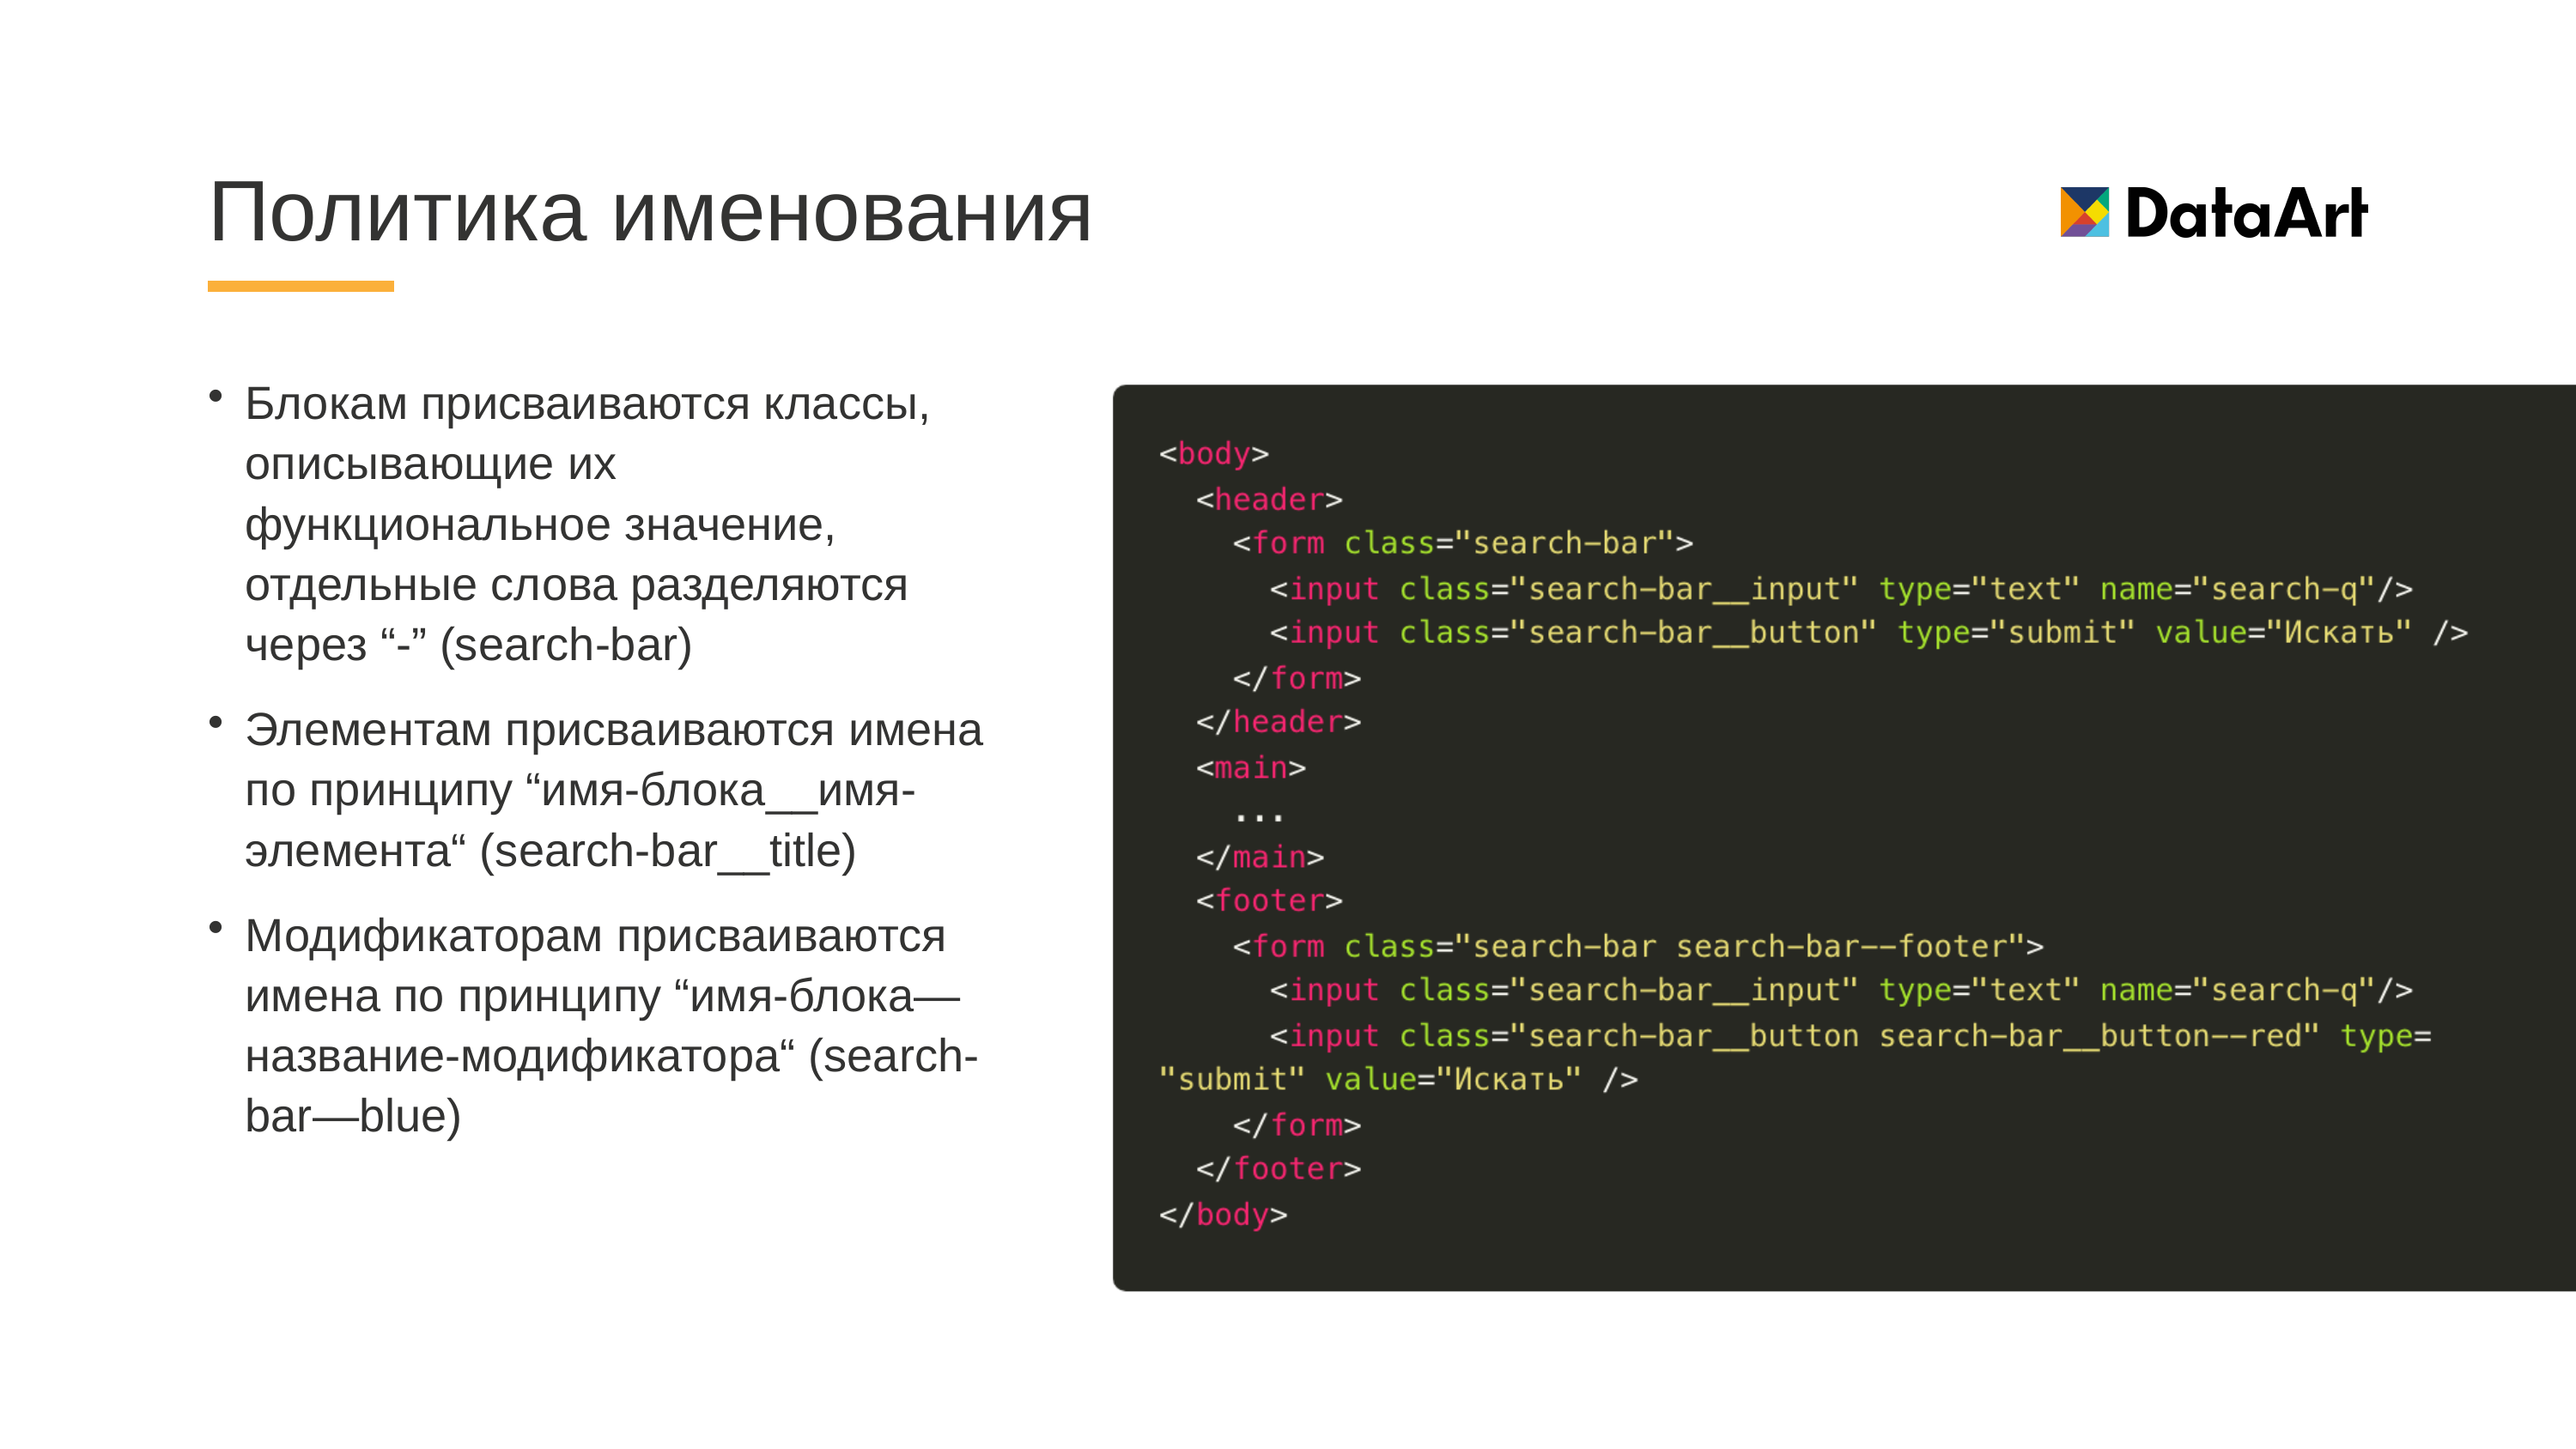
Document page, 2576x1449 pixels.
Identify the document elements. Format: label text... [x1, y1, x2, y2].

picture [1057, 368, 2576, 1348]
list Блокам присваиваются классы, описывающие их функциональное значение, отдельные слова разделяются через “-” (search-bar) Элементам присваиваются имена по принципу “имя-блока__имя-элемента“ (search-bar__title) Модификаторам присваиваются имена по принципу “имя-блока—название-модификатора“ (search-bar—blue) [207, 367, 993, 1273]
picture [2061, 187, 2368, 238]
title Политика именования [207, 161, 1877, 282]
picture [208, 282, 394, 292]
